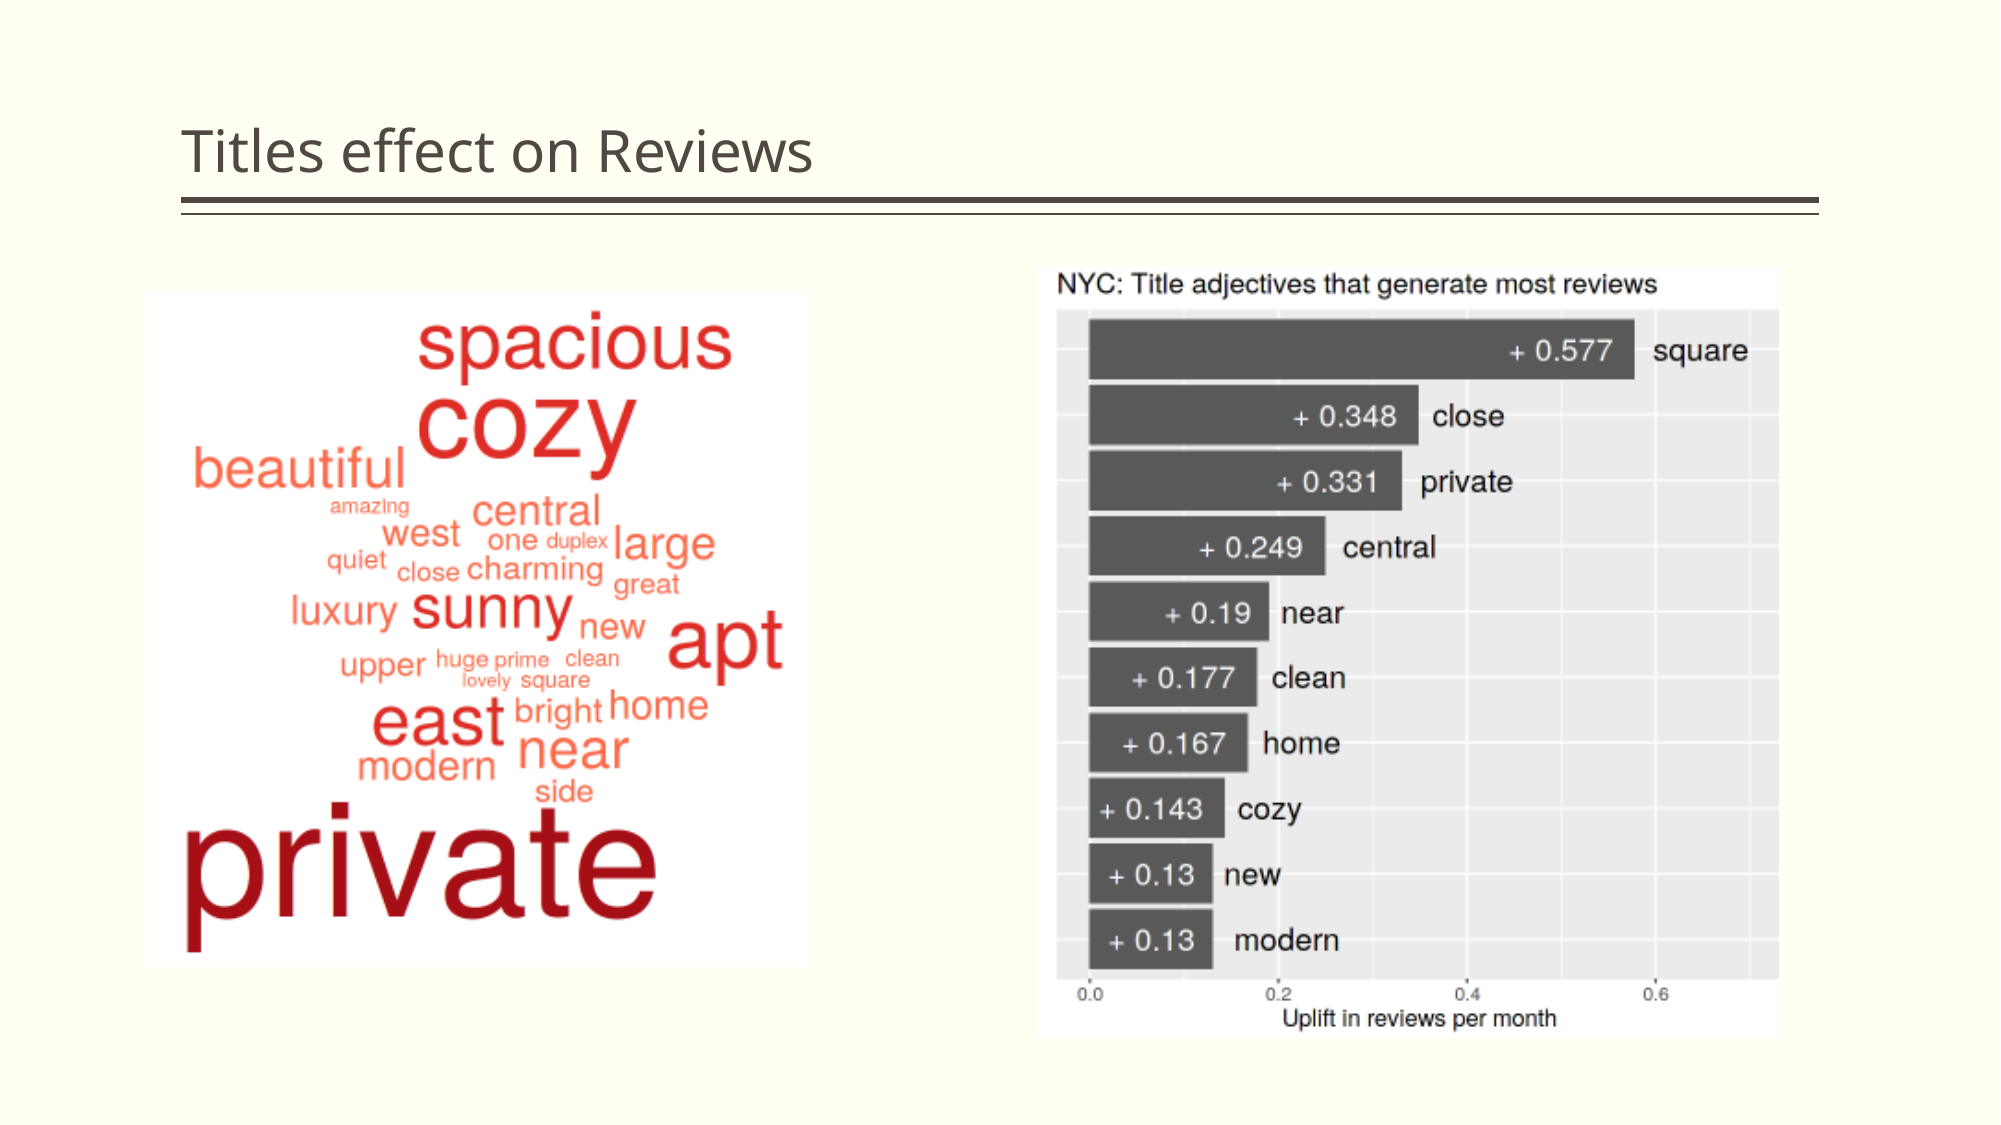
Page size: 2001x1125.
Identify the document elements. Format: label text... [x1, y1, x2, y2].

picture [1037, 267, 1779, 1038]
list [146, 291, 810, 968]
title Titles effect on Reviews [181, 12, 1819, 193]
